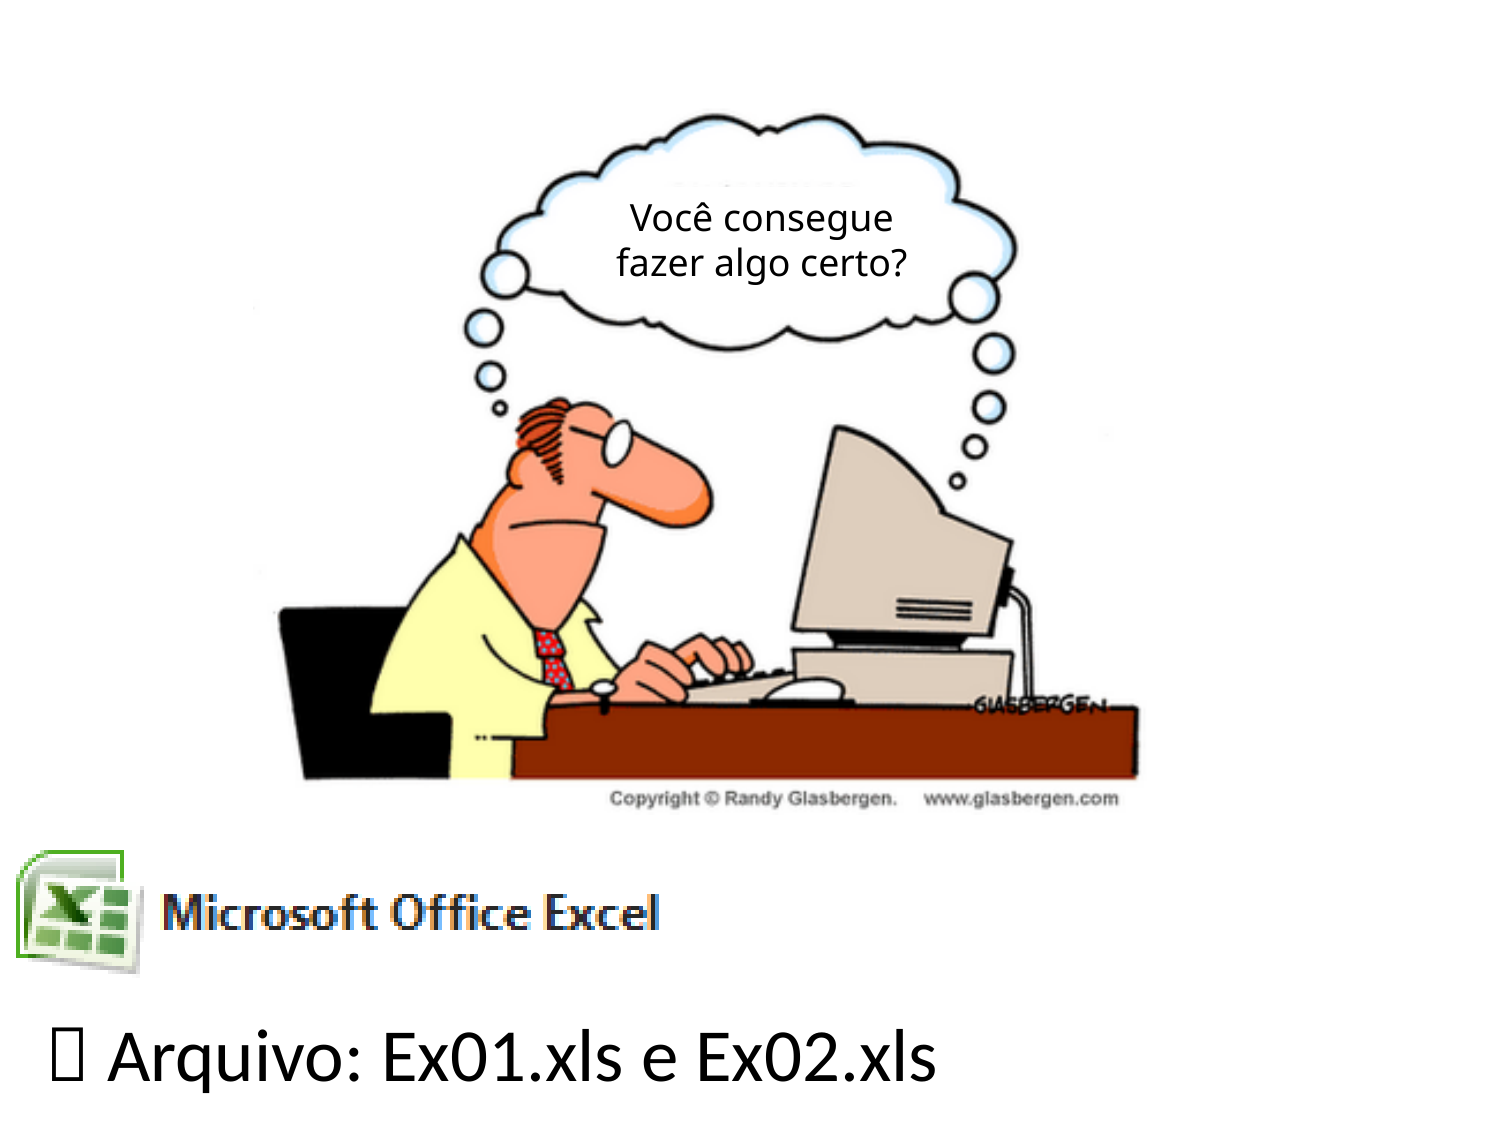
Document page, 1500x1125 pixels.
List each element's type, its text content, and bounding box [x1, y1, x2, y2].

text_box  Arquivo: Ex01.xls e Ex02.xls [30, 999, 954, 1105]
picture [4, 822, 668, 984]
picture [253, 54, 1176, 815]
